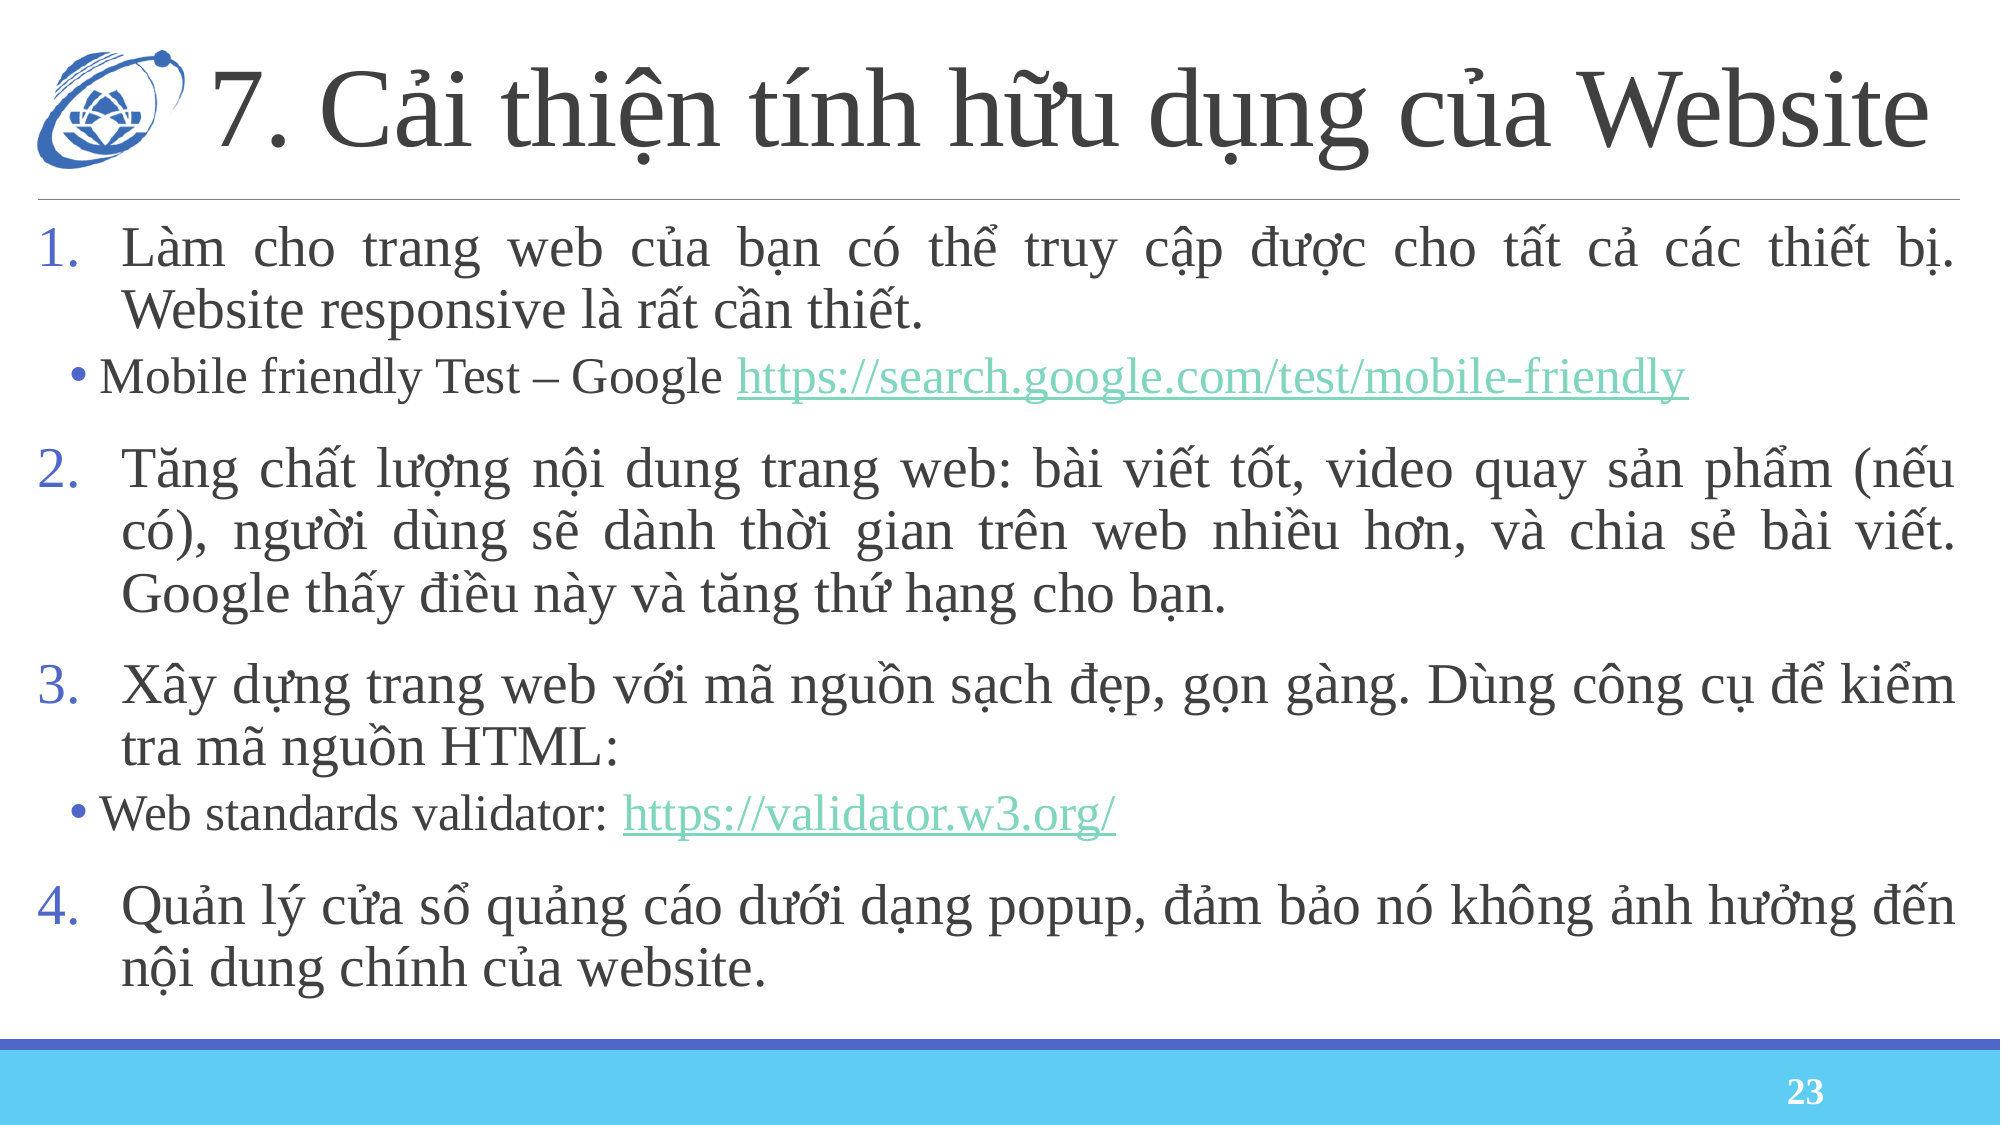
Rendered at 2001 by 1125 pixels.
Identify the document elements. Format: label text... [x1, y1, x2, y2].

title 7. Cải thiện tính hữu dụng của Website [193, 47, 1961, 192]
list Làm cho trang web của bạn có thể truy cập được cho tất cả các thiết bị. Website responsive là rất cần thiết. Mobile friendly Test – Google https://search.google.com/test/mobile-friendly Tăng chất lượng nội dung trang web: bài viết tốt, video quay sản phẩm (nếu có), người dùng sẽ dành thời gian trên web nhiều hơn, và chia sẻ bài viết. Google thấy điều này và tăng thứ hạng cho bạn. Xây dựng trang web với mã nguồn sạch đẹp, gọn gàng. Dùng công cụ để kiểm tra mã nguồn HTML: Web standards validator: https://validator.w3.org/ Quản lý cửa sổ quảng cáo dưới dạng popup, đảm bảo nó không ảnh hưởng đến nội dung chính của website. [37, 209, 1961, 1011]
picture [37, 34, 185, 183]
slide_number 23 [1624, 1059, 1840, 1120]
